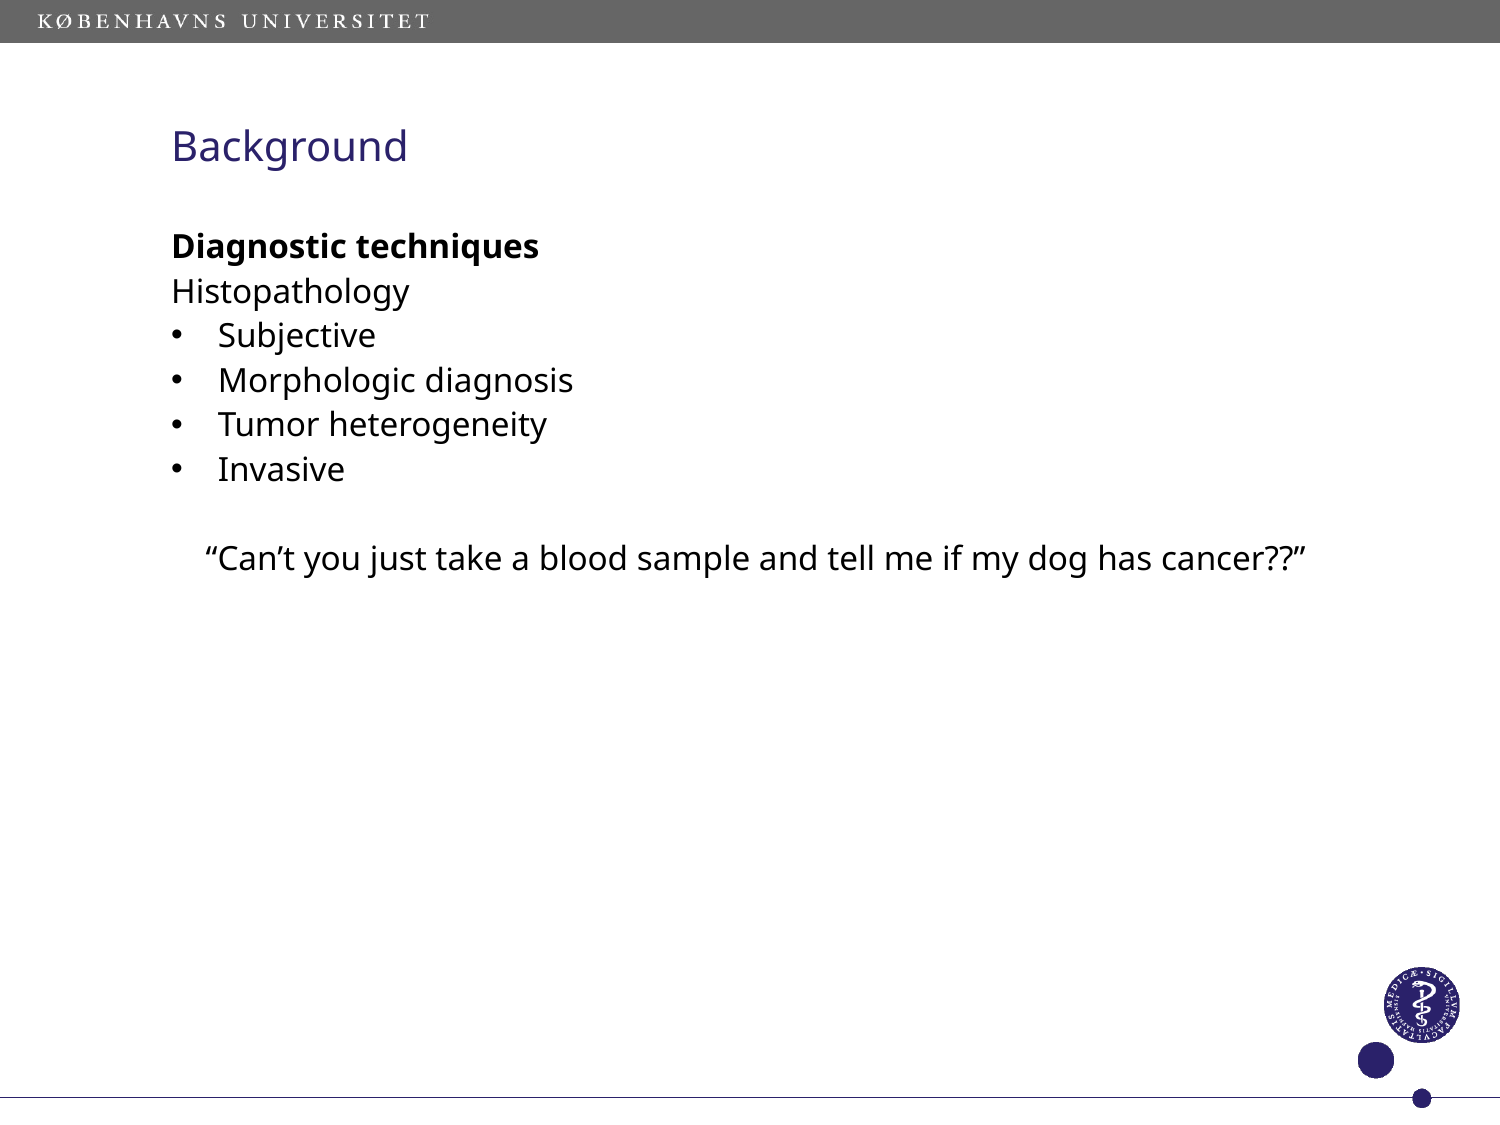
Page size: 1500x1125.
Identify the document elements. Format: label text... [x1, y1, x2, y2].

list Diagnostic techniques Histopathology Subjective Morphologic diagnosis Tumor heterogeneity Invasive “Can’t you just take a blood sample and tell me if my dog has cancer??” [170, 224, 1343, 962]
picture [0, 914, 1500, 1097]
picture [0, 0, 1500, 43]
picture [0, 1098, 1500, 1125]
title Background [170, 74, 1251, 171]
